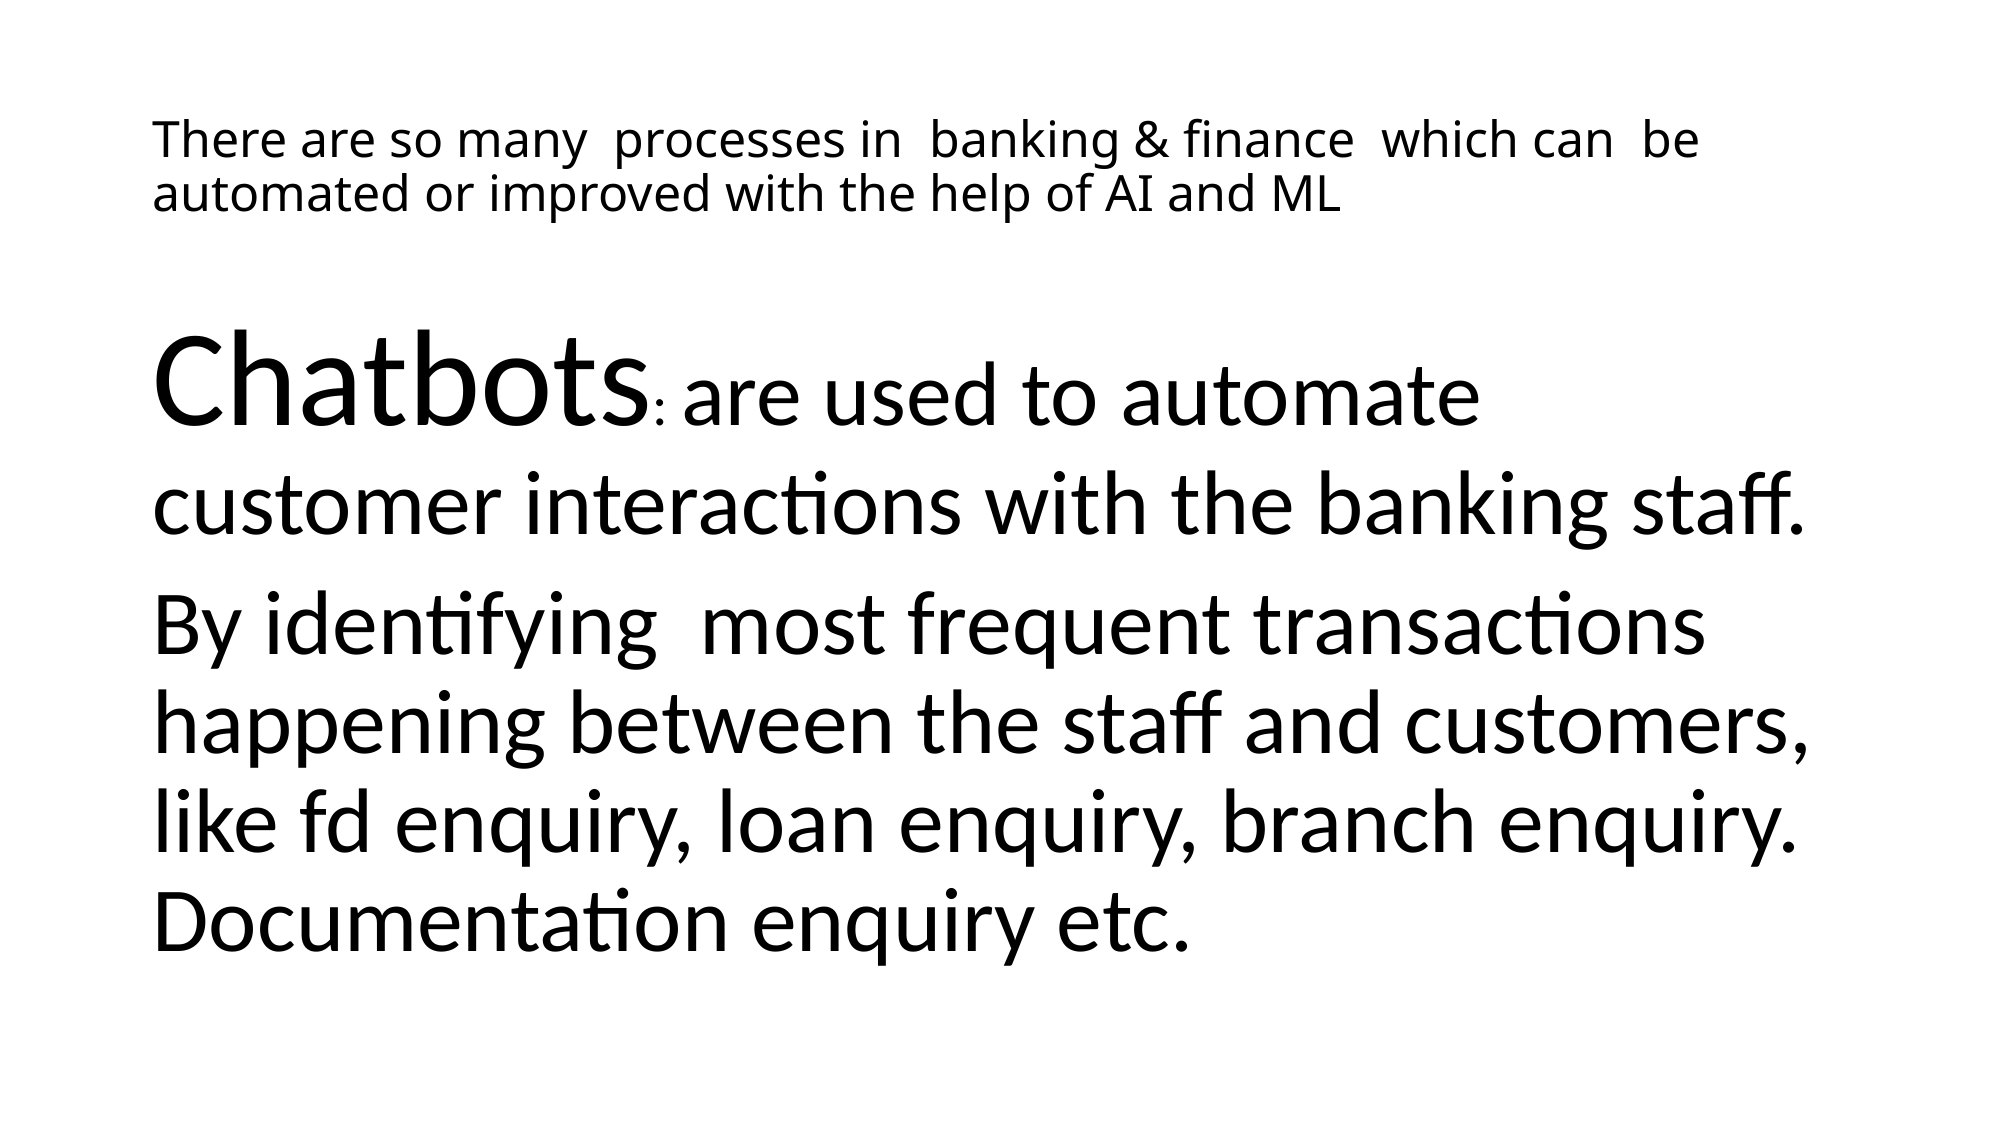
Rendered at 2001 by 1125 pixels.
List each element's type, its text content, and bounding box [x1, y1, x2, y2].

list Chatbots: are used to automate customer interactions with the banking staff. By identifying most frequent transactions happening between the staff and customers, like fd enquiry, loan enquiry, branch enquiry. Documentation enquiry etc. [137, 299, 1863, 1014]
title There are so many processes in banking & finance which can be automated or improved with the help of AI and ML [137, 59, 1863, 278]
